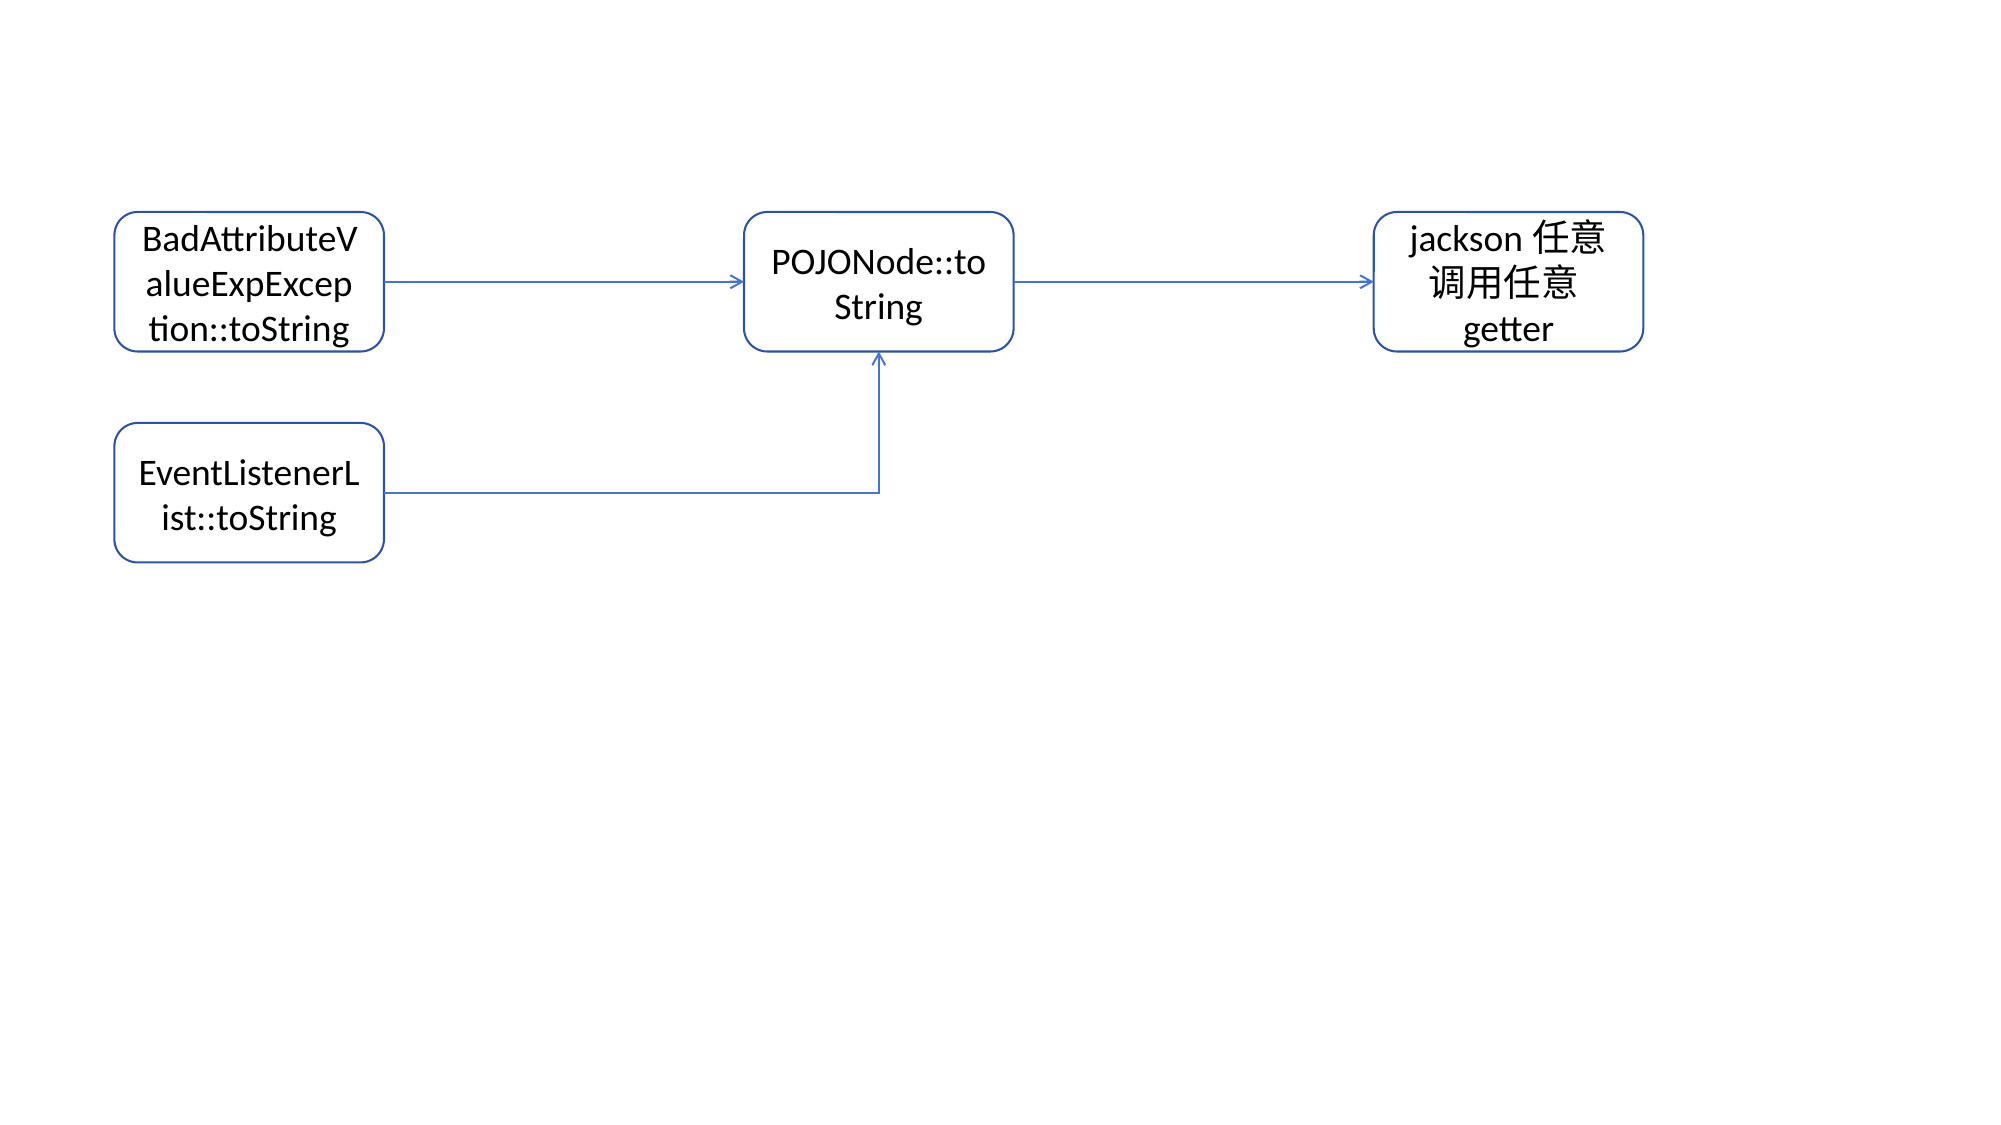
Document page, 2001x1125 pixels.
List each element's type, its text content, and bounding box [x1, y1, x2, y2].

text_box POJONode::toString [742, 210, 1015, 353]
text_box EventListenerList::toString [113, 421, 386, 564]
text_box jackson任意调用任意getter [1372, 210, 1645, 353]
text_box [383, 350, 880, 494]
text_box BadAttributeValueExpException::toString [113, 210, 386, 353]
